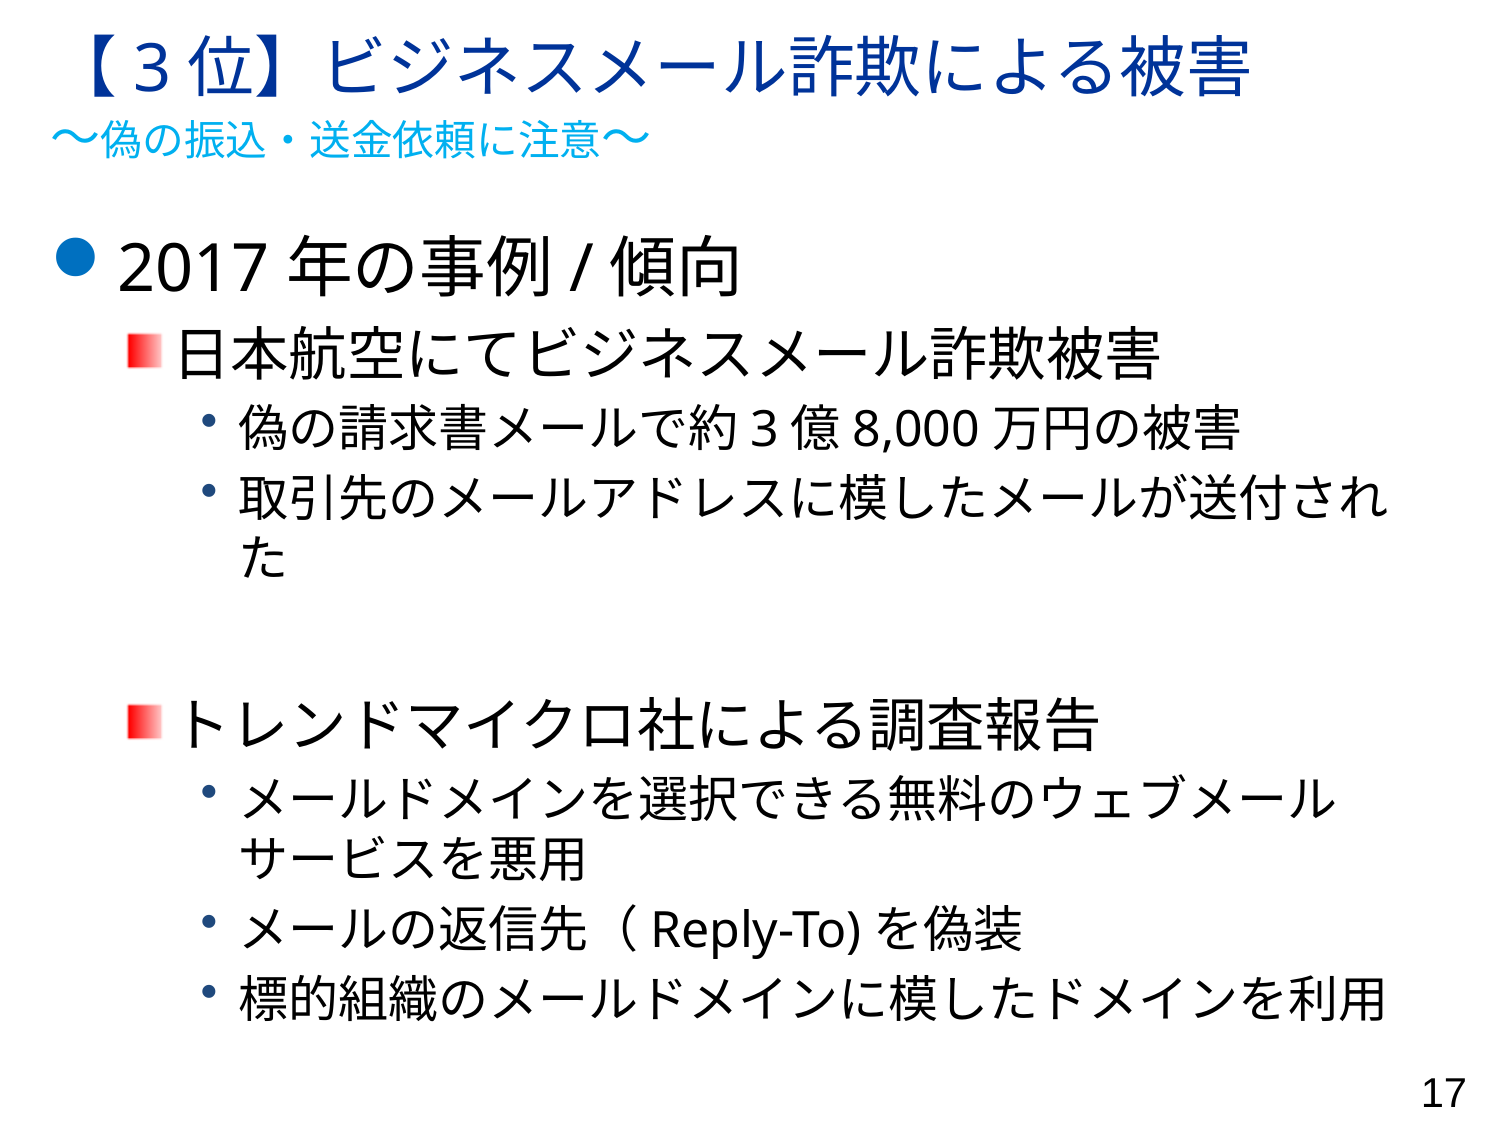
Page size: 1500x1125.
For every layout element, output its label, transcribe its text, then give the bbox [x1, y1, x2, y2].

picture [125, 702, 167, 744]
picture [125, 331, 167, 373]
list 2017年の事例/傾向 日本航空にてビジネスメール詐欺被害 偽の請求書メールで約3億8,000万円の被害 取引先のメールアドレスに模したメールが送付された トレンドマイクロ社による調査報告 メールドメインを選択できる無料のウェブメールサービスを悪用 メールの返信先（Reply-To)を偽装 標的組織のメールドメインに模したドメインを利用 [35, 55, 1448, 398]
title 【3位】ビジネスメール詐欺による被害 ～偽の振込・送金依頼に注意～ [35, 13, 1389, 177]
slide_number 17 [1131, 1058, 1483, 1106]
